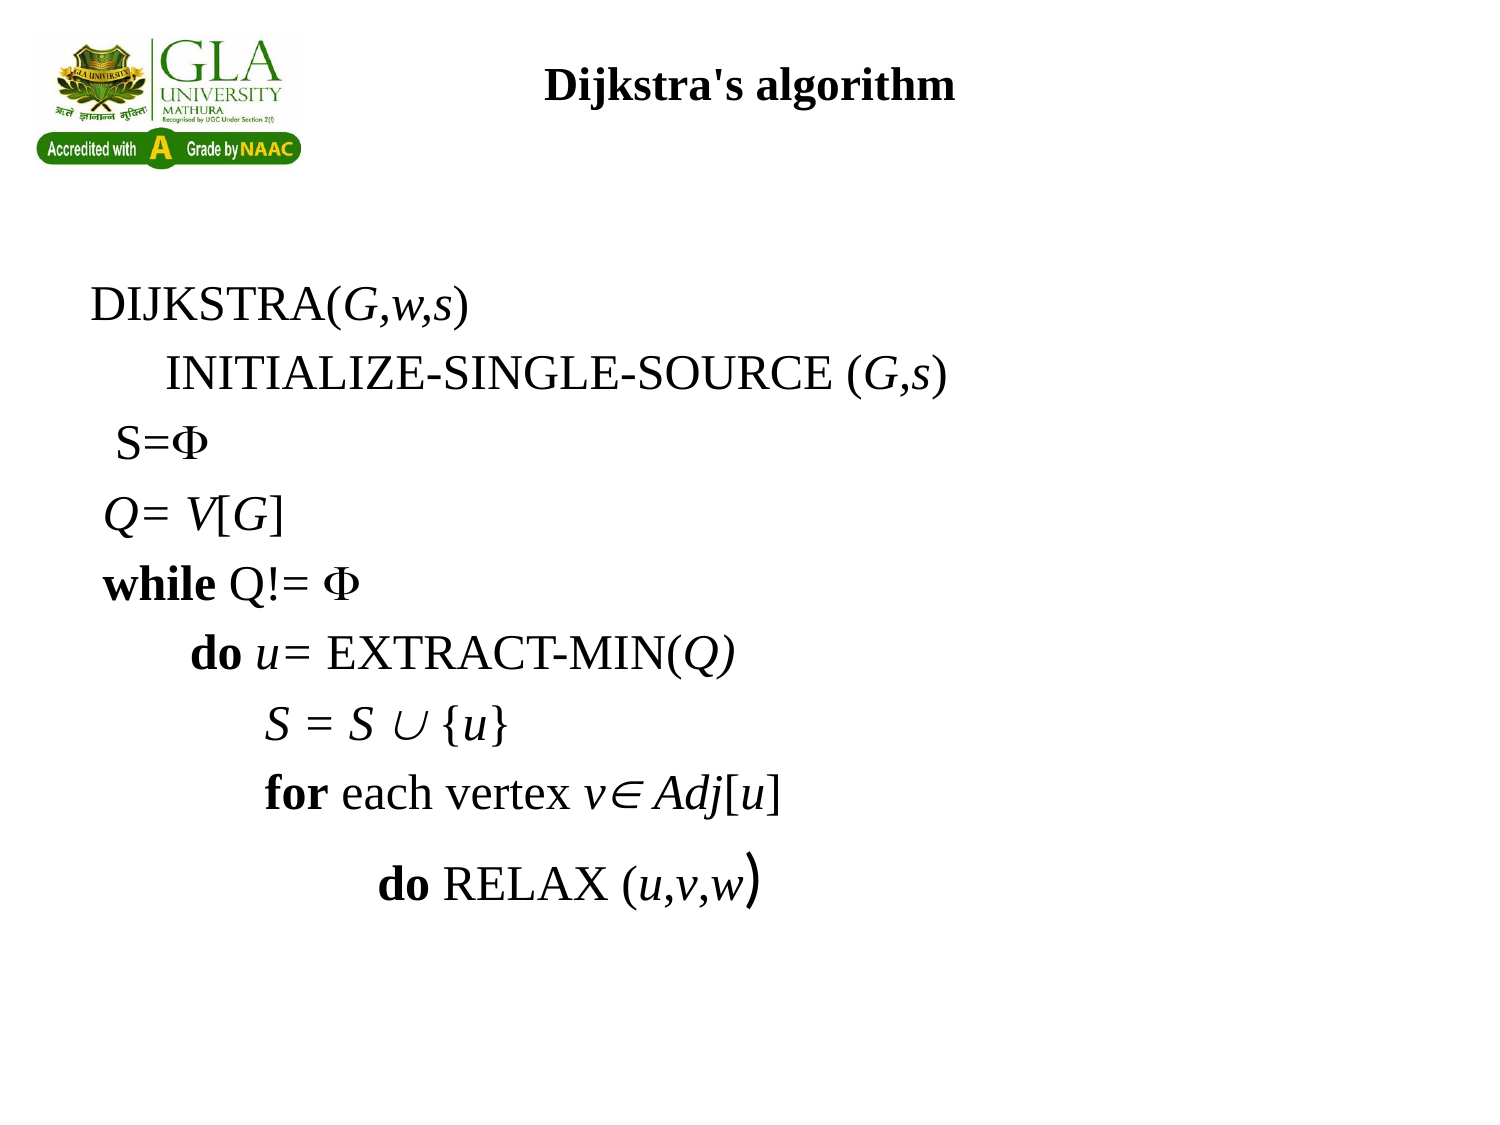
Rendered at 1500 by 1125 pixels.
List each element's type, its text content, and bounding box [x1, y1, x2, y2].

list DIJKSTRA(G,w,s) INITIALIZE-SINGLE-SOURCE (G,s) S= Q= V[G] while Q!=  do u= EXTRACT-MIN(Q) S = S  {u} for each vertex v Adj[u] do RELAX (u,v,w) [75, 262, 1425, 1005]
picture [34, 34, 302, 172]
title Dijkstra's algorithm [306, 45, 1425, 175]
